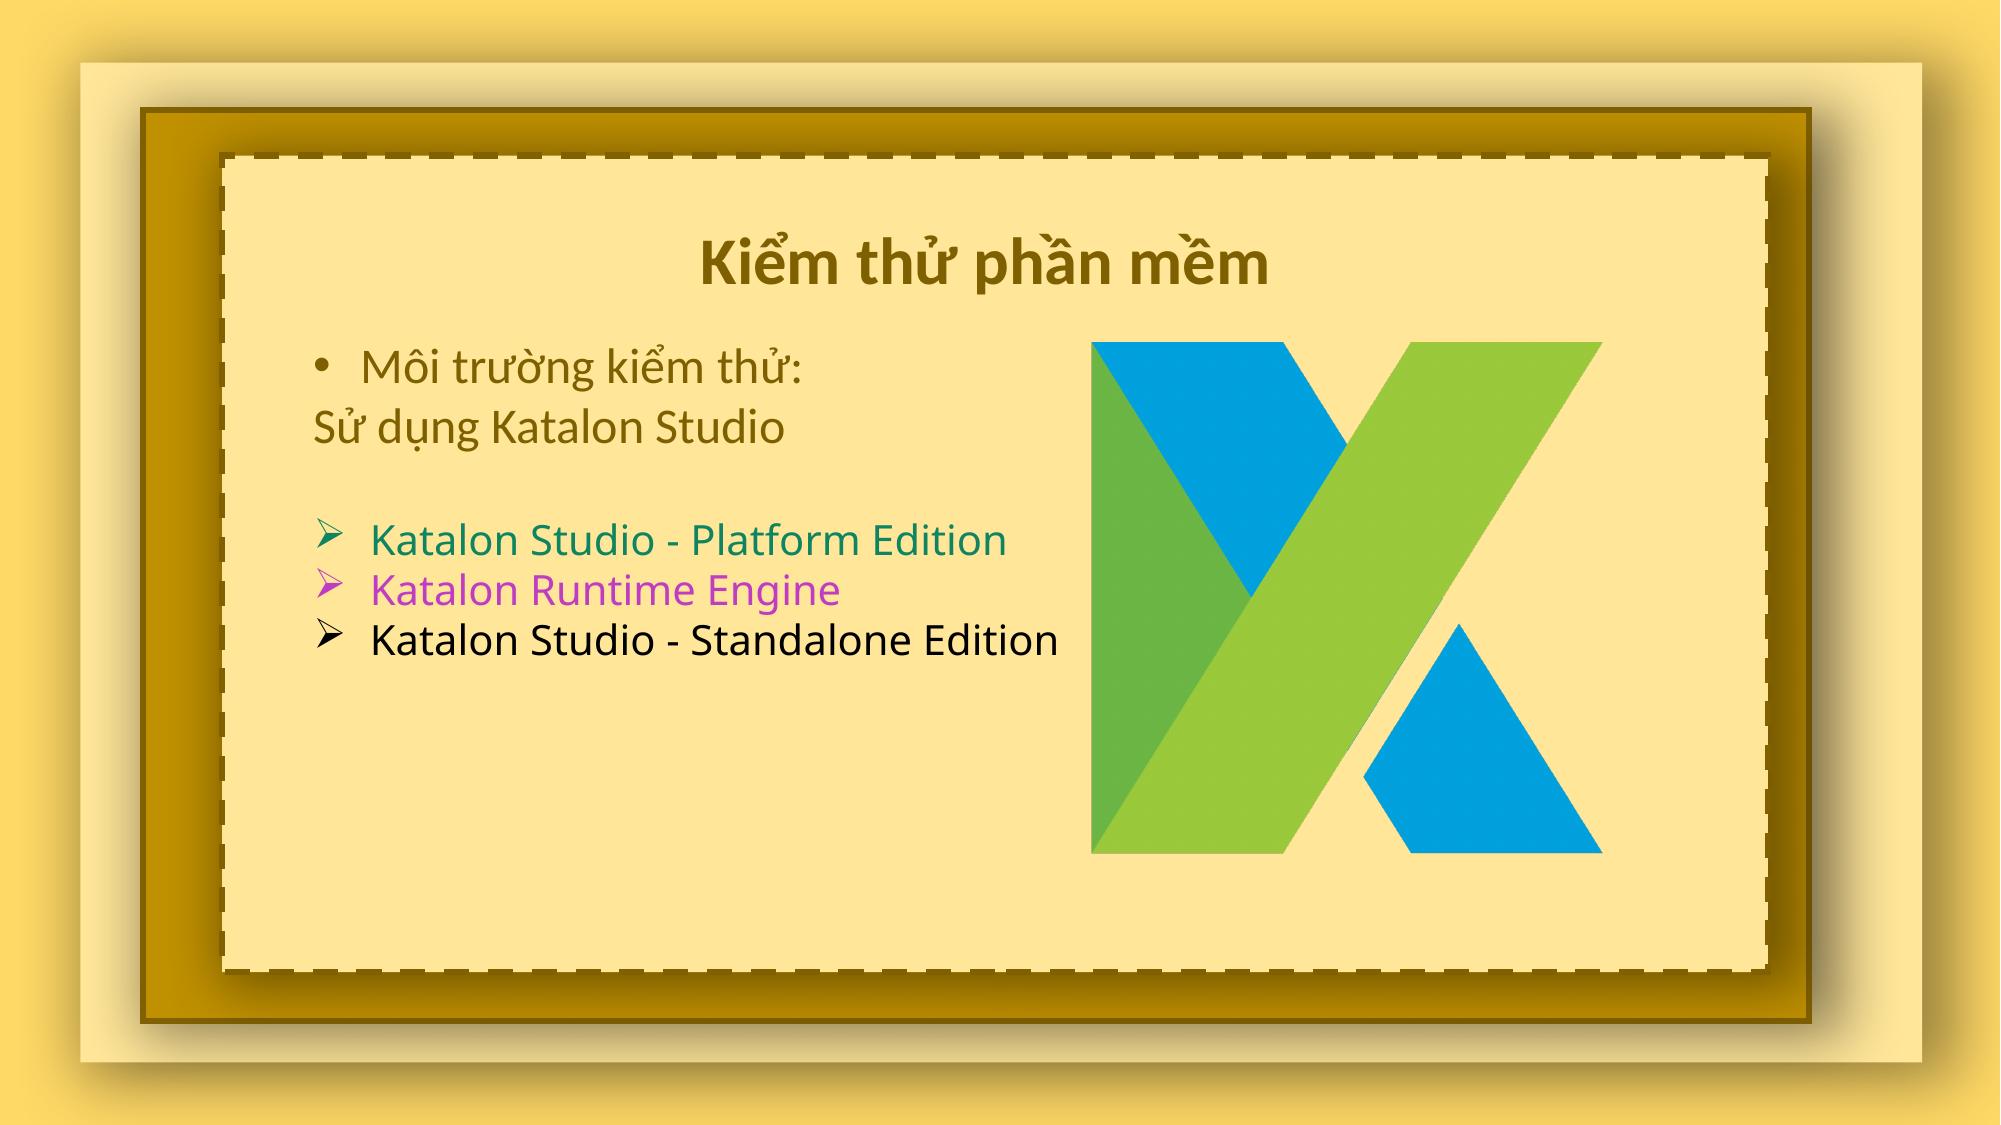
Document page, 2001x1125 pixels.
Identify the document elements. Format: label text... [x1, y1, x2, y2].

picture [1091, 342, 1603, 854]
text_box Môi trường kiểm thử: Sử dụng Katalon Studio Katalon Studio - Platform Edition Katalon Runtime Engine Katalon Studio - Standalone Edition [298, 326, 1671, 717]
text_box [0, 0, 2000, 1125]
text_box Kiểm thử phần mềm [563, 194, 1408, 305]
